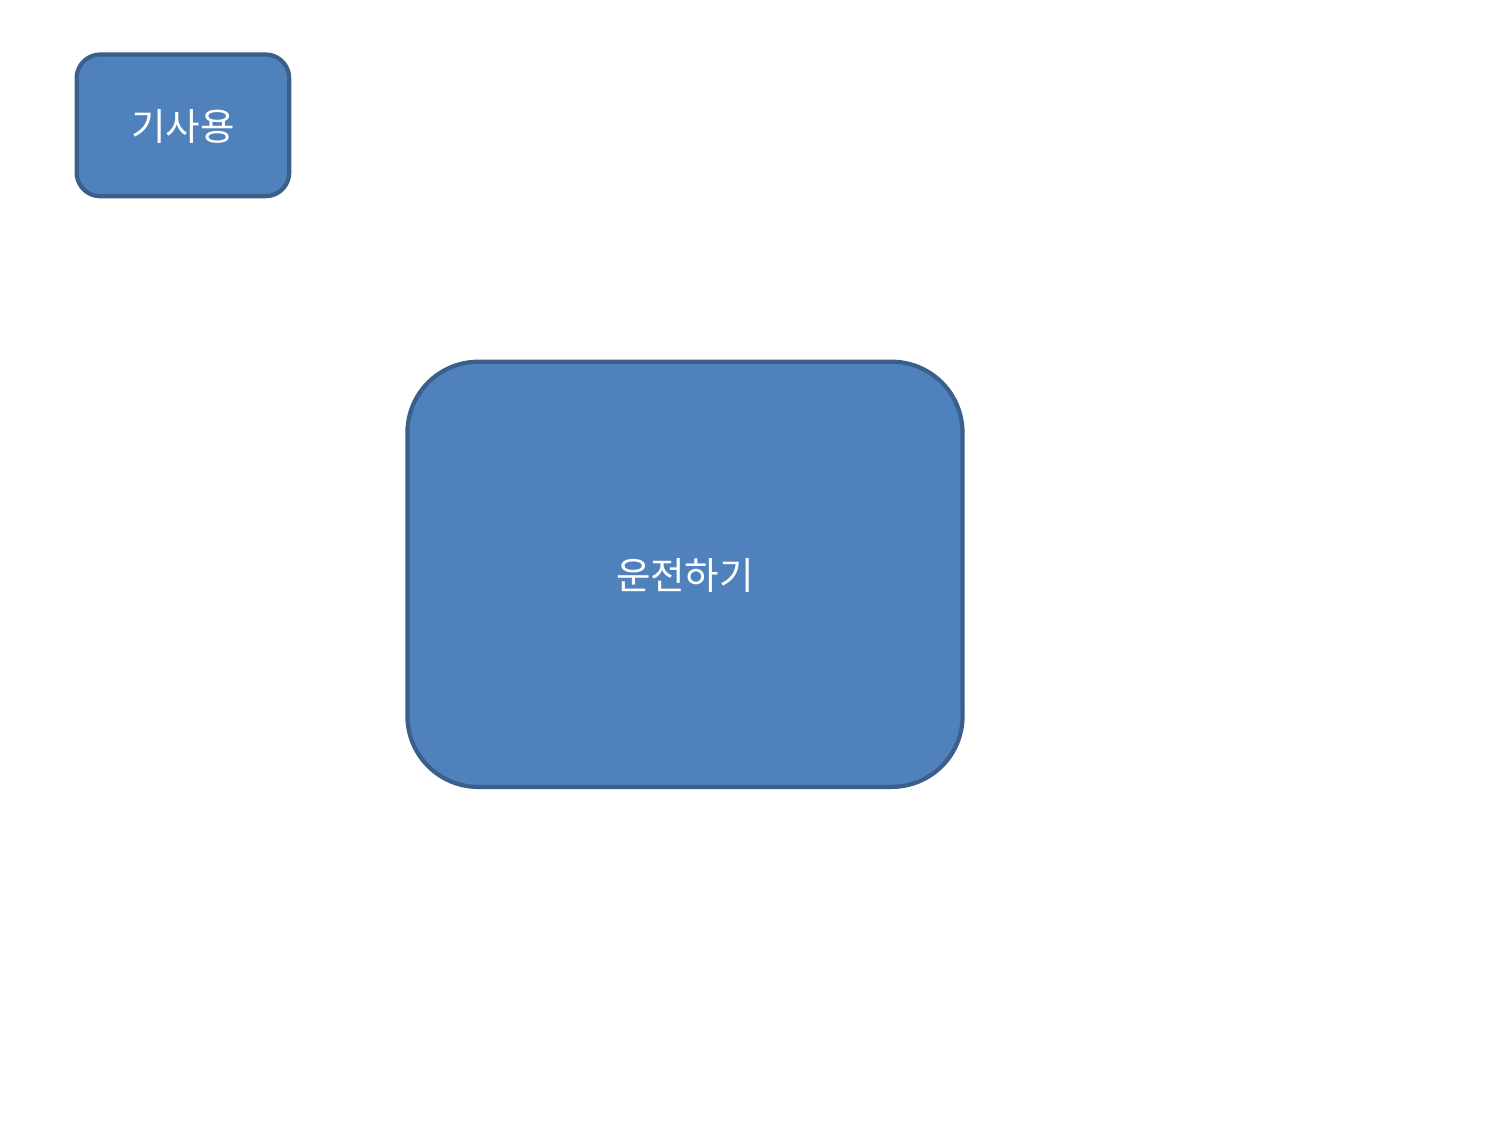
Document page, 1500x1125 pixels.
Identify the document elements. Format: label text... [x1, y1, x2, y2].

text_box 기사용 [74, 52, 292, 199]
text_box 운전하기 [405, 359, 965, 790]
